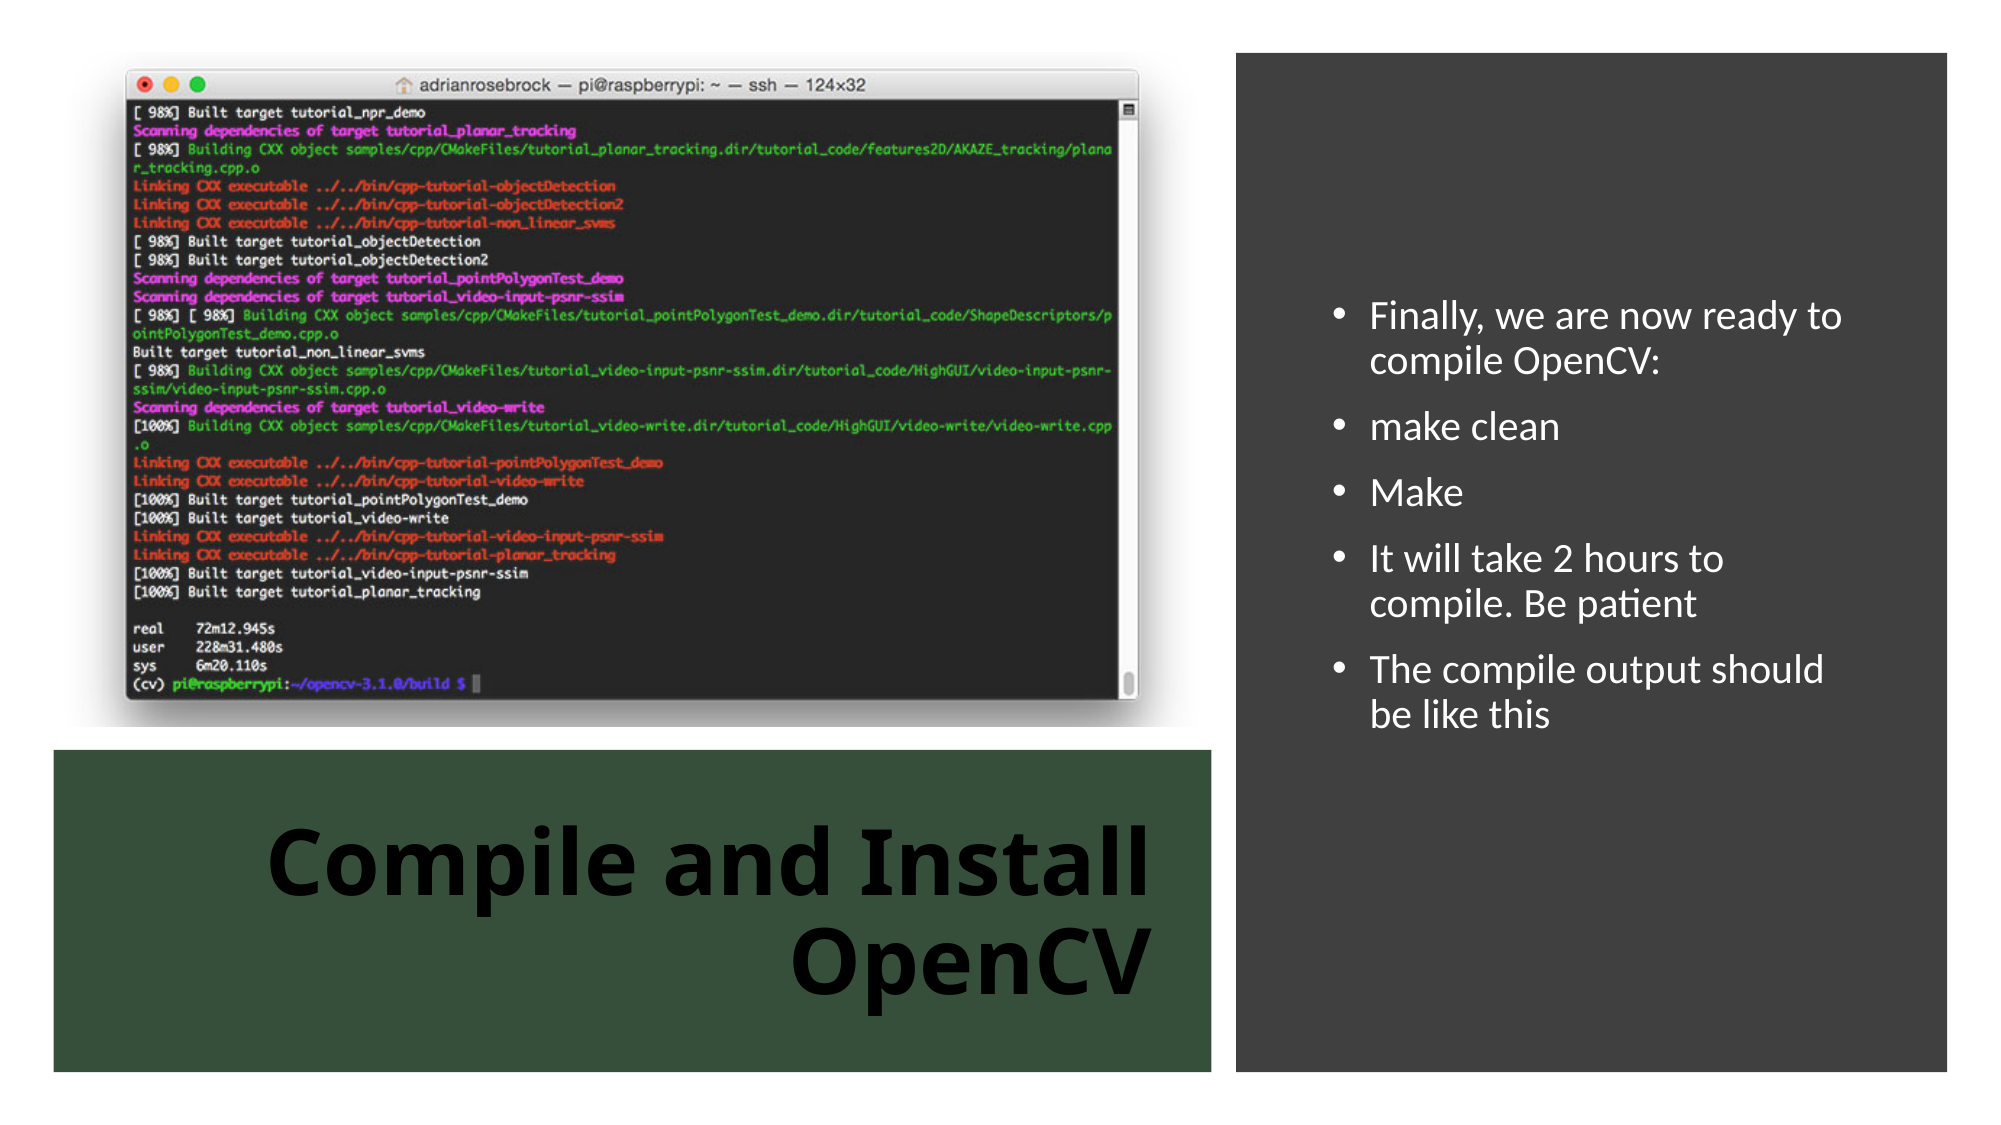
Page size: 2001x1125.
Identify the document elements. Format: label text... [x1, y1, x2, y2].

list Finally, we are now ready to compile OpenCV: make clean Make It will take 2 hours to compile. Be patient The compile output should be like this [1317, 150, 1879, 947]
picture [53, 52, 1212, 727]
title Compile and Install OpenCV [85, 782, 1168, 1049]
text_box [1235, 52, 1948, 1073]
text_box [53, 749, 1212, 1073]
